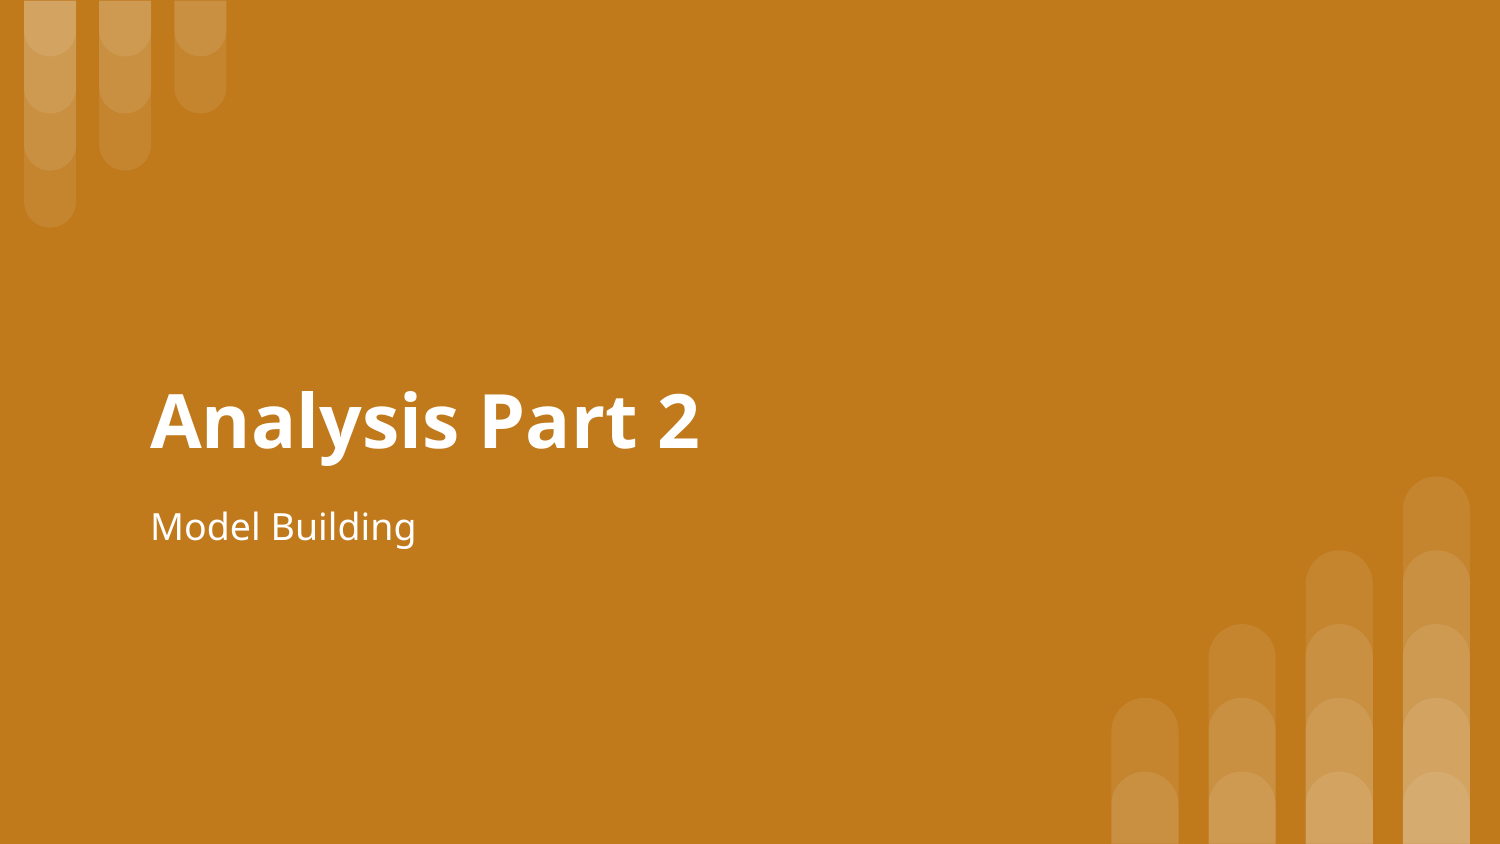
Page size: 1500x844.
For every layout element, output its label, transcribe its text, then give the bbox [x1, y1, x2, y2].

text_box Model Building [135, 446, 630, 604]
title Analysis Part 2 [135, 264, 1097, 572]
